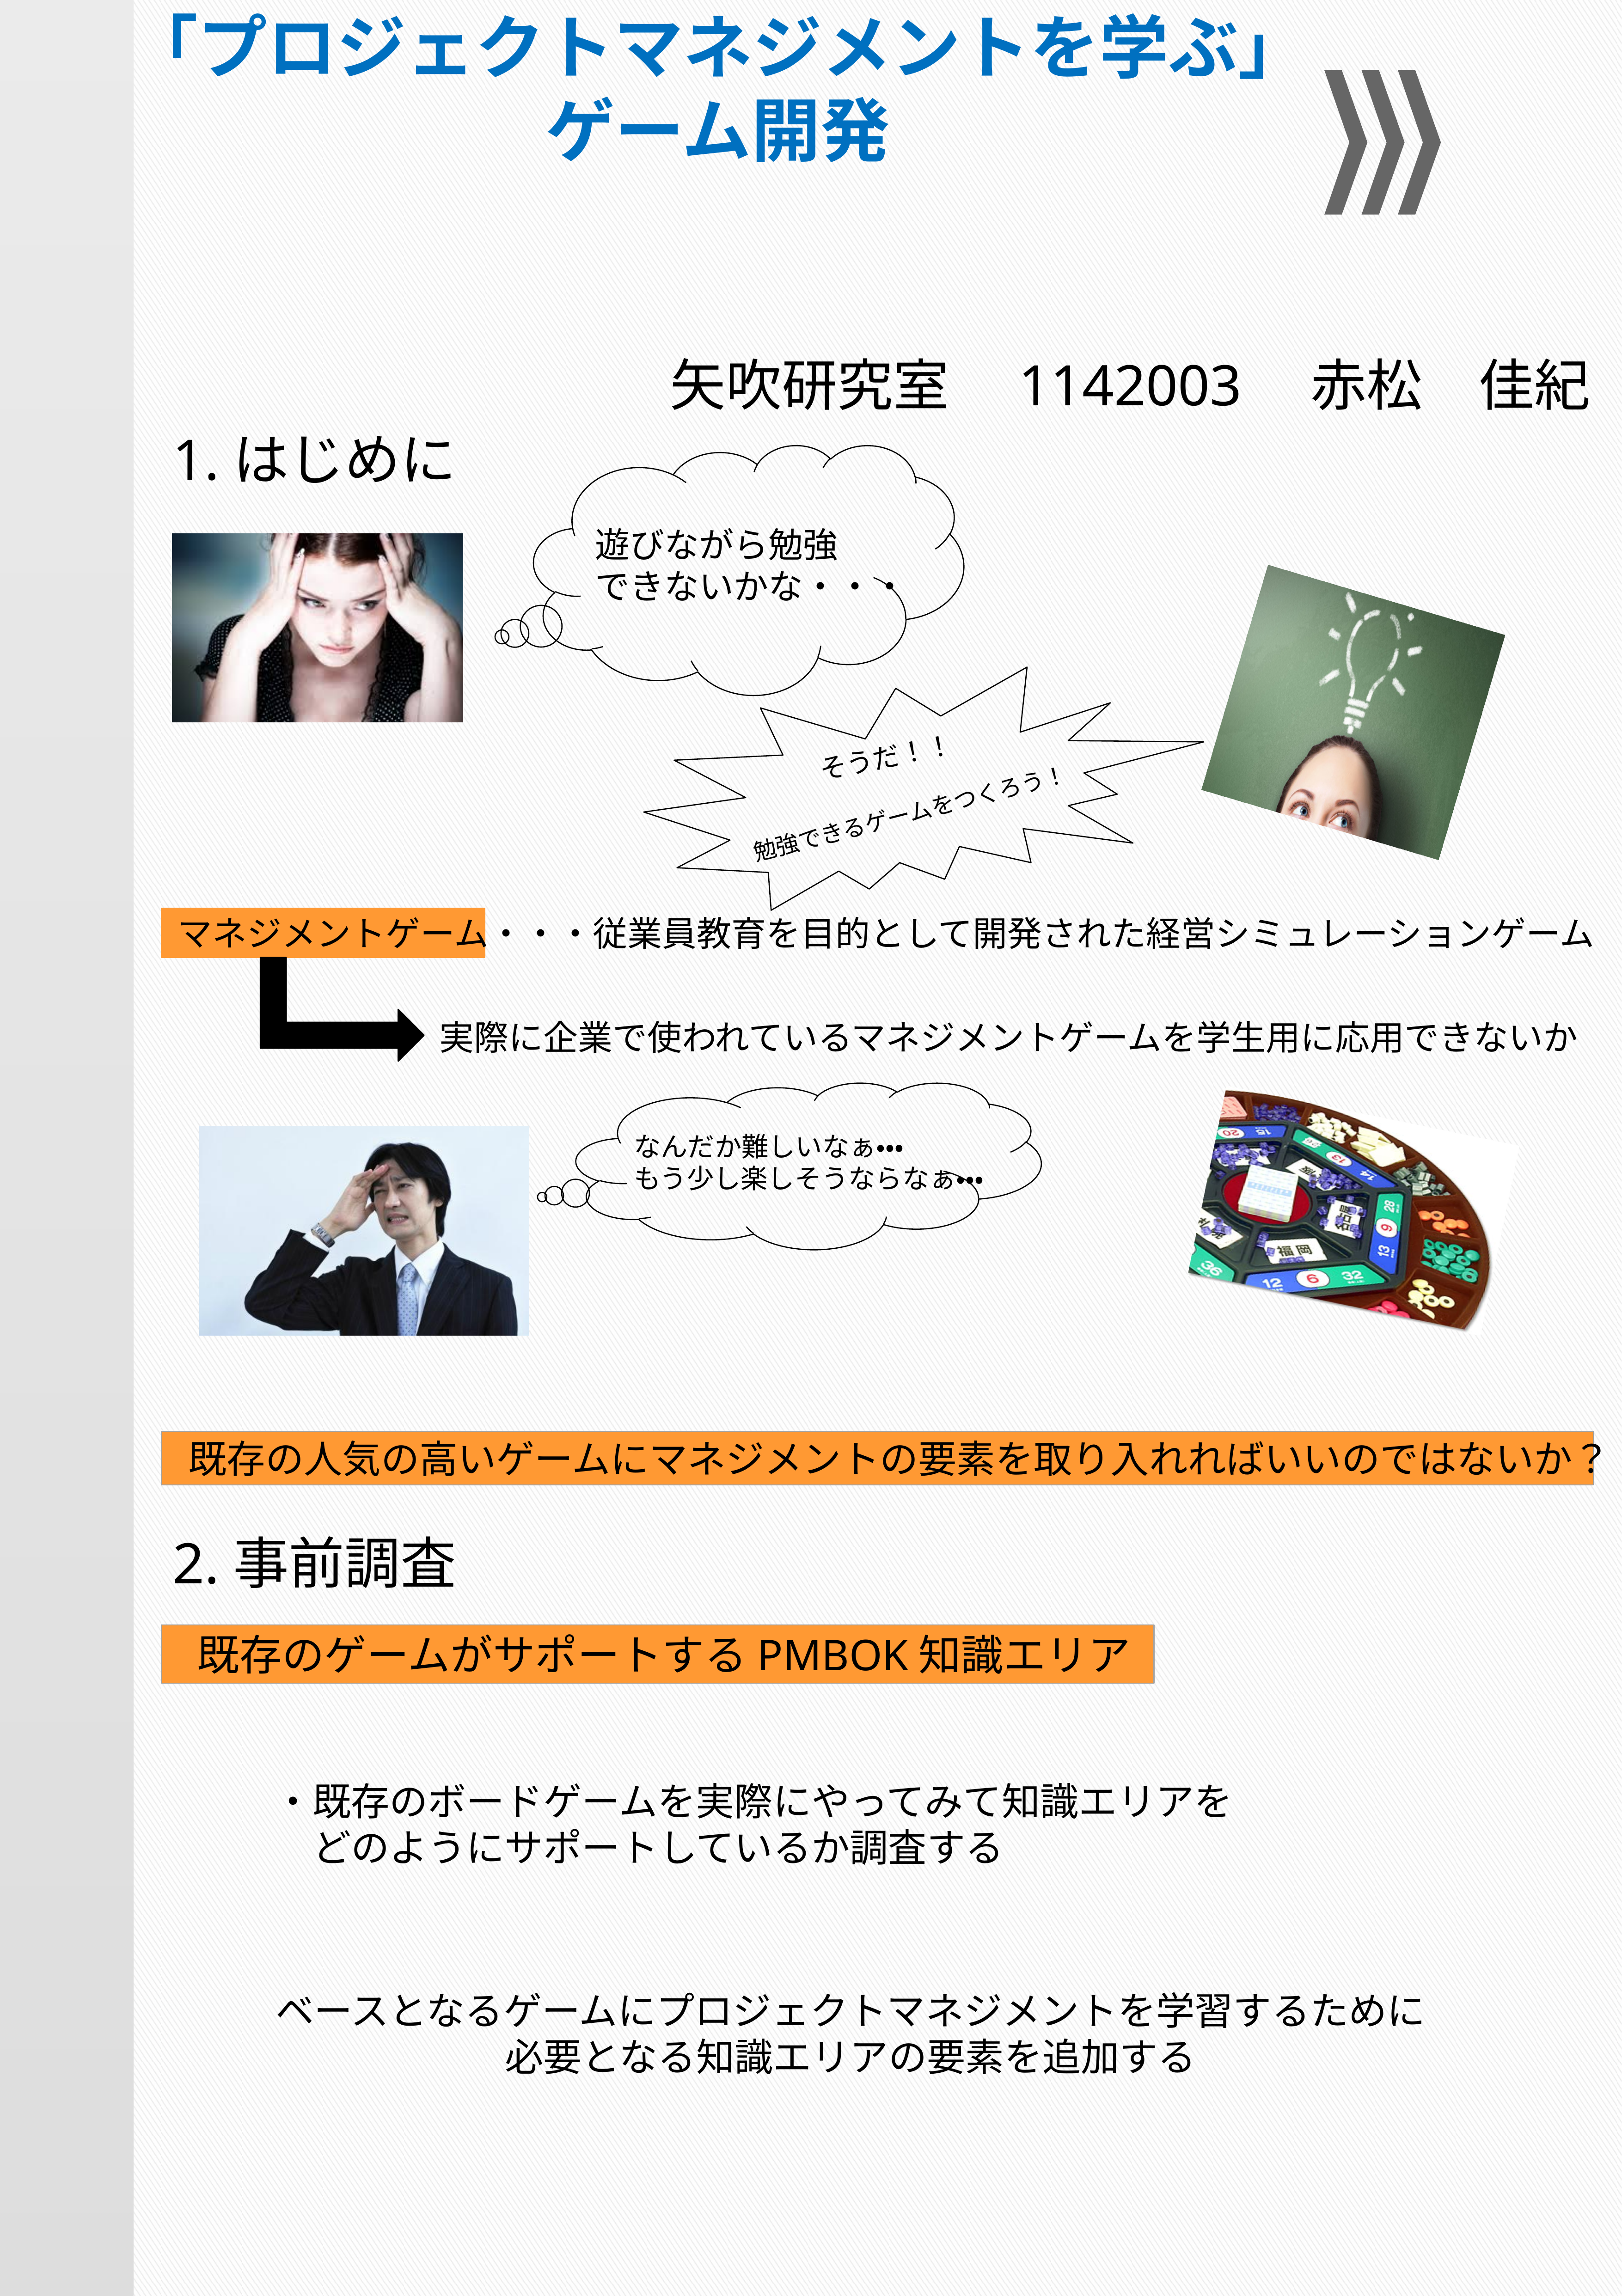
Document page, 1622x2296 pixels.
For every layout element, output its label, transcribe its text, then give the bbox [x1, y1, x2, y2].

text_box 既存の人気の高いゲームにマネジメントの要素を取り入れればいいのではないか？ [182, 1431, 1618, 1484]
picture [1202, 565, 1505, 860]
text_box なんだか難しいなぁ・・・ もう少し楽しそうならなぁ・・・ [627, 1126, 991, 1197]
text_box [643, 666, 1205, 908]
text_box 1.はじめに [166, 421, 463, 495]
text_box 実際に企業で使われているマネジメントゲームを学生用に応用できないか [432, 1012, 1585, 1061]
text_box 遊びながら勉強 できないかな・・・ [588, 519, 920, 610]
text_box [494, 445, 965, 696]
picture [199, 1126, 529, 1336]
text_box 既存のゲームがサポートするPMBOK知識エリア [190, 1624, 1138, 1683]
picture [171, 533, 463, 722]
text_box [259, 957, 425, 1062]
text_box 勉強できるゲームをつくろう！ [742, 754, 1077, 871]
picture [1188, 1086, 1519, 1335]
text_box 「プロジェクトマネジメントを学ぶ」 ゲーム開発 [57, 0, 1379, 173]
text_box [161, 1624, 1155, 1684]
text_box [537, 1082, 1042, 1251]
text_box [161, 1431, 1594, 1485]
text_box [161, 908, 485, 958]
text_box 矢吹研究室 1142003 赤松 佳紀 [663, 346, 1622, 420]
text_box 2.事前調査 [166, 1524, 463, 1599]
text_box マネジメントゲーム・・・従業員教育を目的として開発された経営シミュレーションゲーム [171, 908, 1602, 957]
text_box ベースとなるゲームにプロジェクトマネジメントを学習するために 必要となる知識エリアの要素を追加する [269, 1983, 1433, 2082]
text_box そうだ！！ [809, 722, 963, 790]
text_box ・既存のボードゲームを実際にやってみて知識エリアを どのようにサポートしているか調査する [267, 1773, 1240, 1873]
